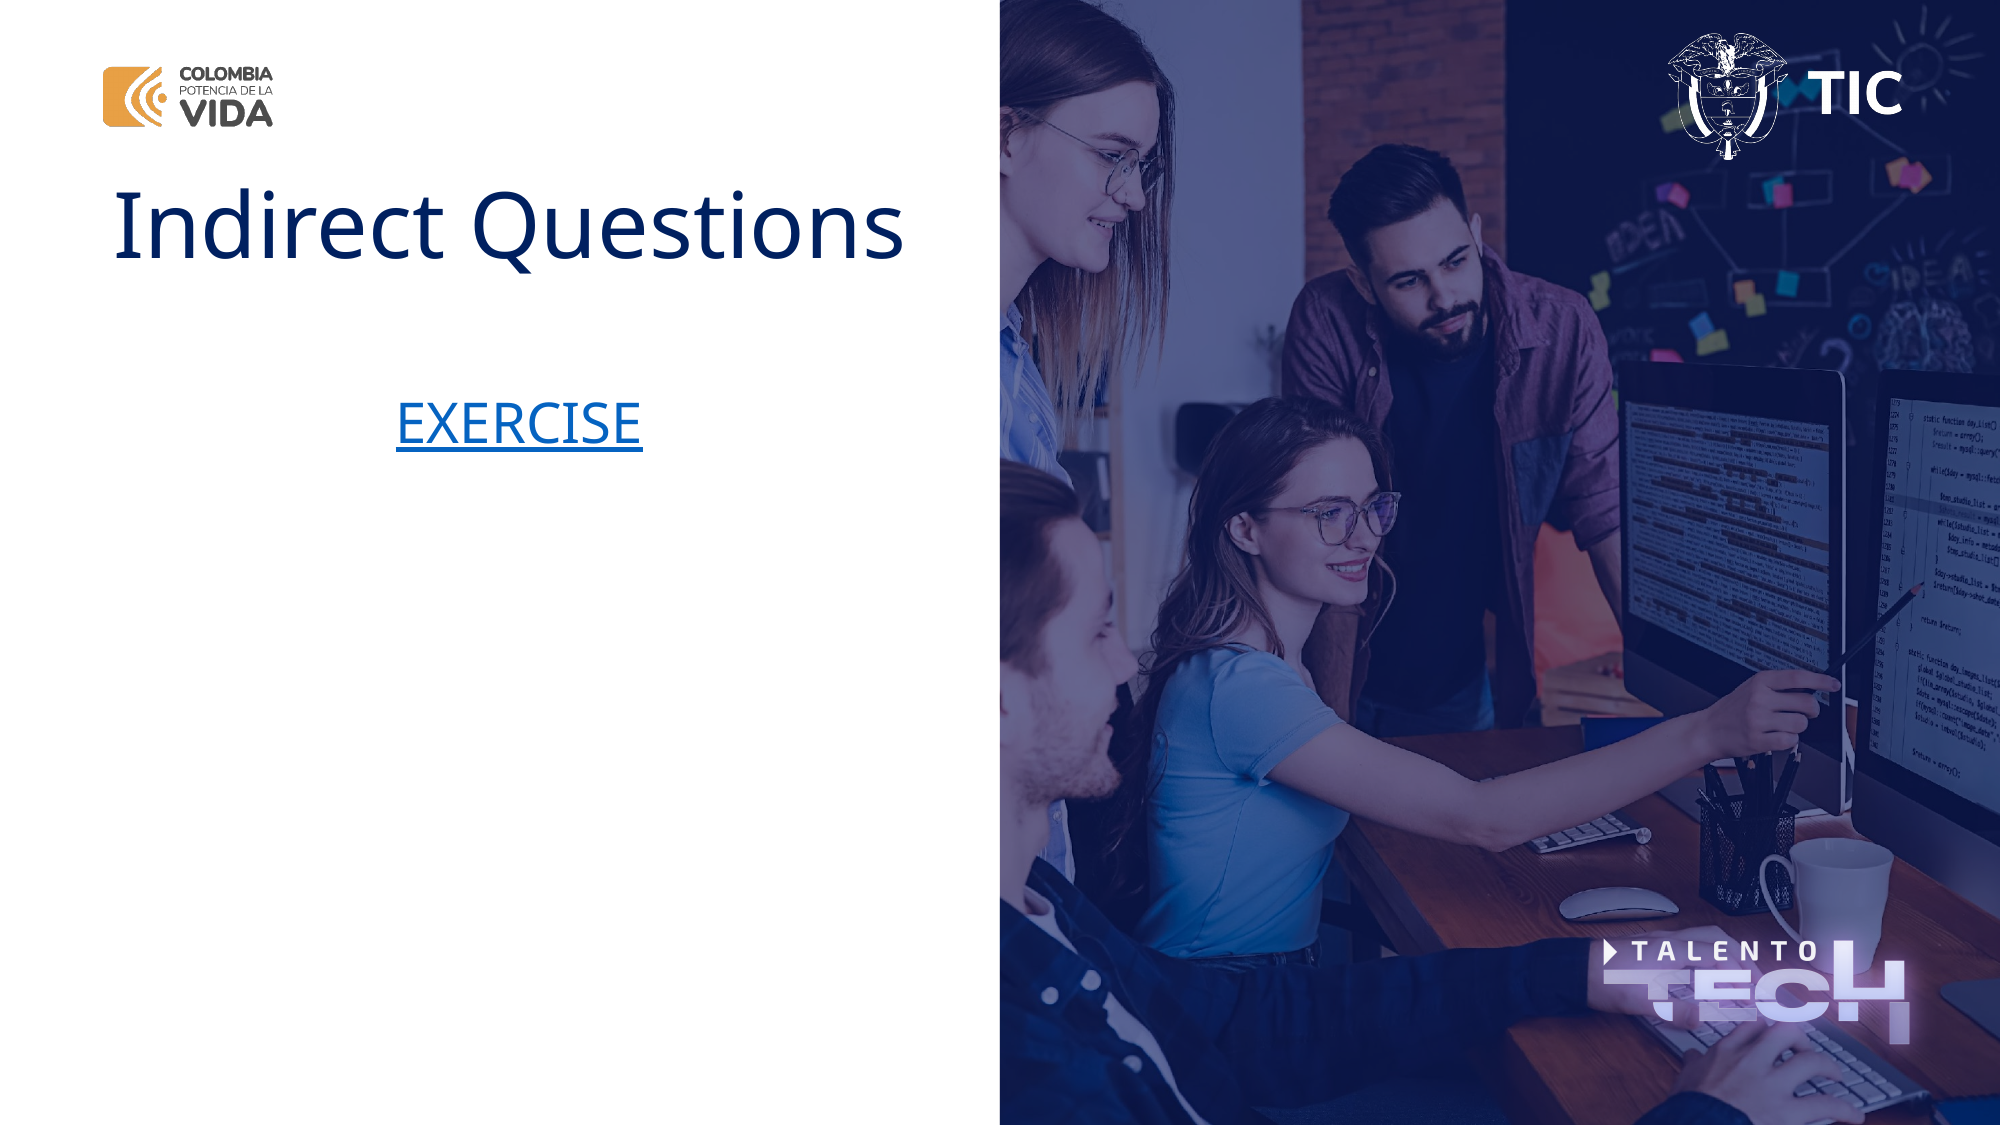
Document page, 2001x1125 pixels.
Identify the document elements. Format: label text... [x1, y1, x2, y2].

picture [999, 0, 2000, 1125]
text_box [97, 33, 1903, 160]
text_box Indirect Questions [98, 170, 941, 285]
text_box EXERCISE [105, 379, 934, 472]
